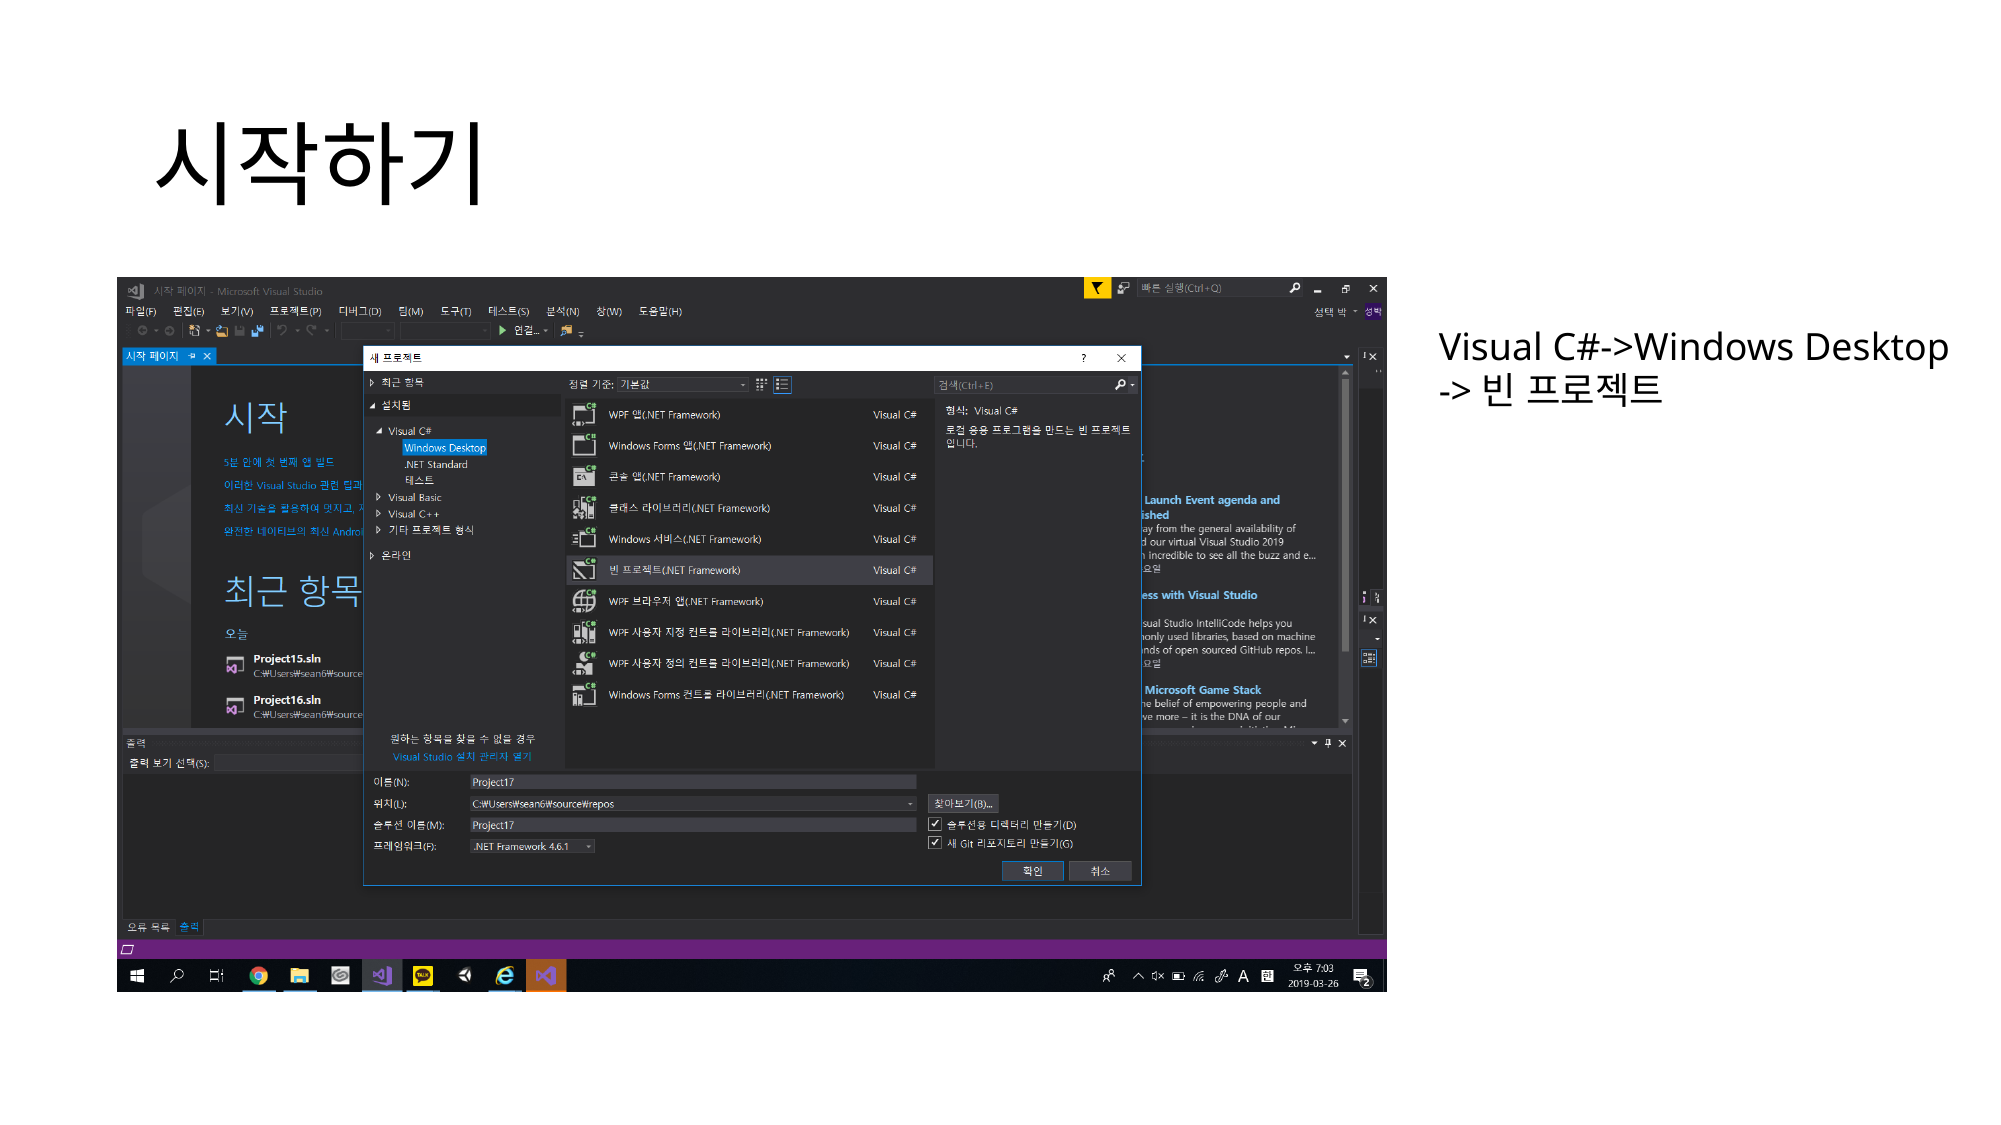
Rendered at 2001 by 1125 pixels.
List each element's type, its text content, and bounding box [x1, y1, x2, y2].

text_box Visual C#->Windows Desktop ->빈 프로젝트 [1423, 315, 1983, 420]
title 시작하기 [137, 59, 1863, 278]
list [117, 277, 1387, 992]
